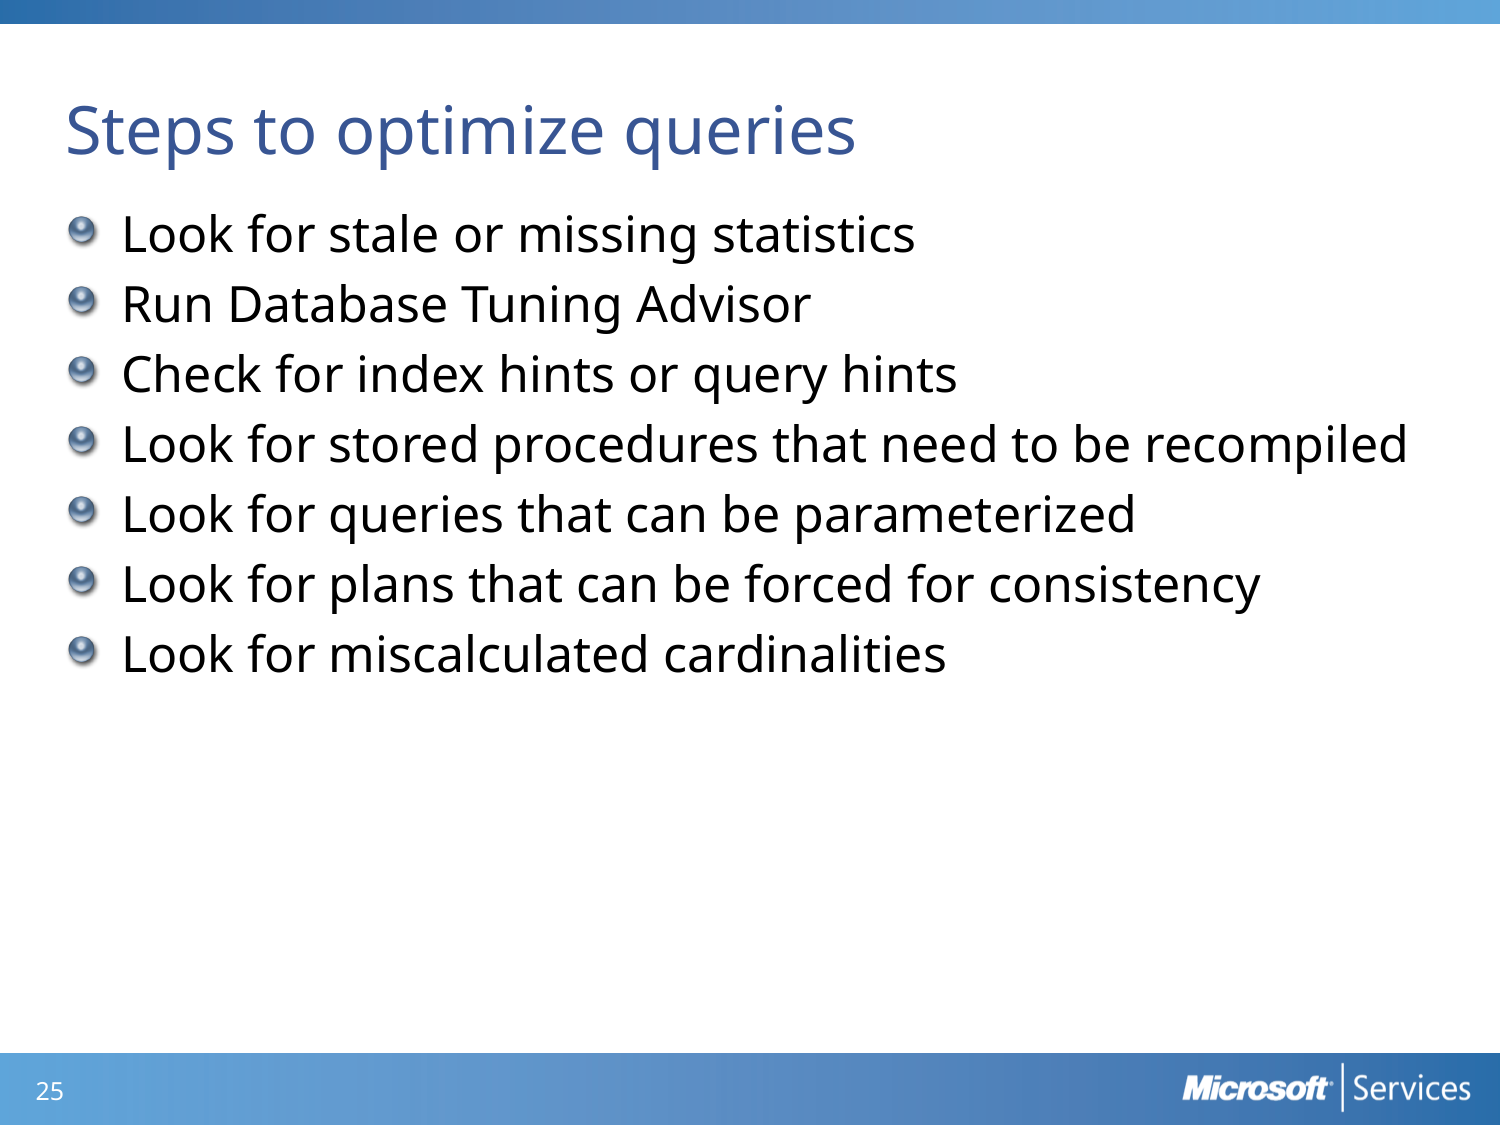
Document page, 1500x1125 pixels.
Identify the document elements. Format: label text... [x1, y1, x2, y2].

picture [65, 214, 101, 250]
picture [0, 0, 1500, 24]
picture [0, 1050, 1500, 1125]
picture [65, 284, 101, 320]
slide_number 24 [0, 1062, 100, 1123]
picture [65, 634, 101, 670]
picture [65, 494, 101, 530]
list Look for stale or missing statistics Run Database Tuning Advisor Check for index hints or query hints Look for stored procedures that need to be recompiled Look for queries that can be parameterized Look for plans that can be forced for consistency Look for miscalculated cardinalities [50, 195, 1450, 1043]
picture [65, 564, 101, 600]
picture [65, 424, 101, 460]
title Steps to optimize queries [50, 24, 1450, 175]
picture [65, 354, 101, 390]
